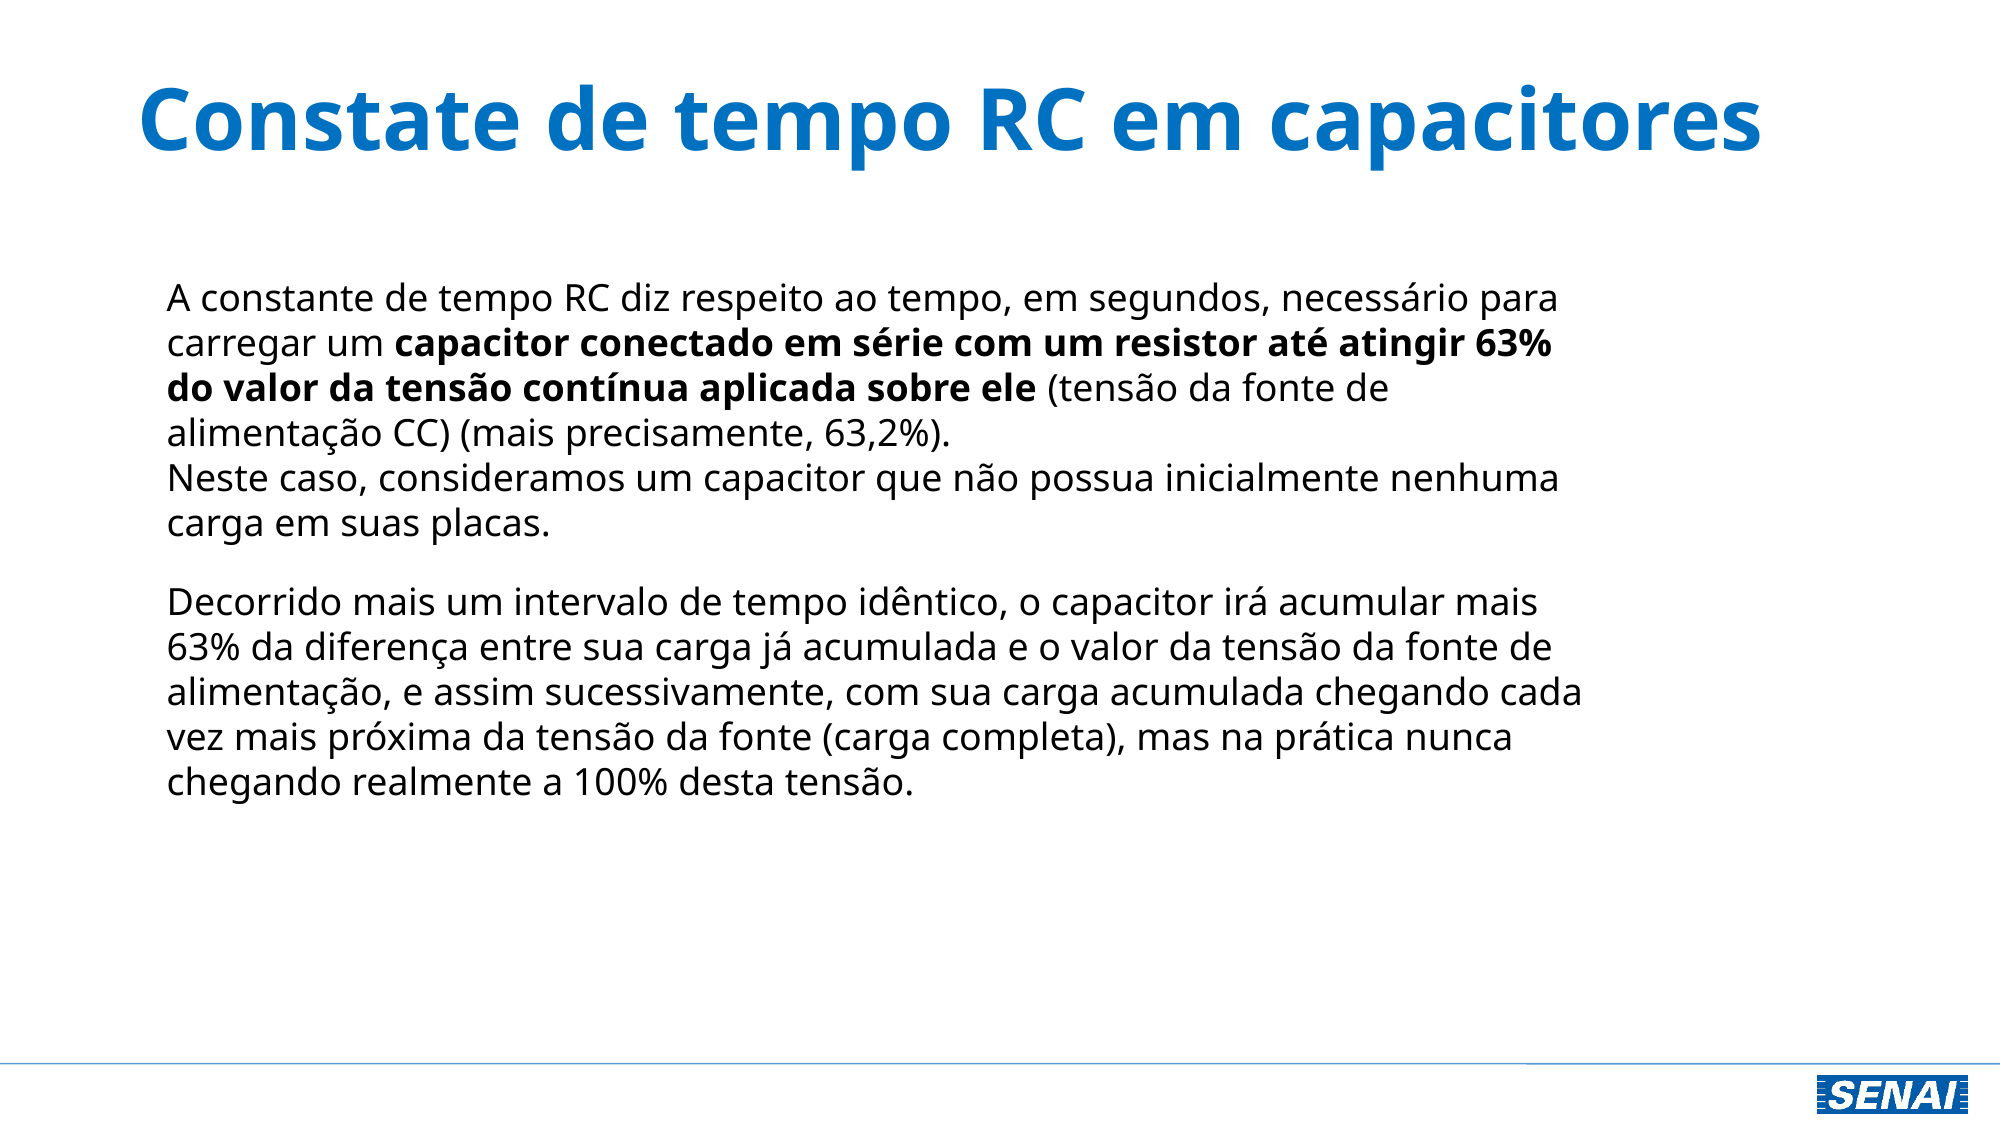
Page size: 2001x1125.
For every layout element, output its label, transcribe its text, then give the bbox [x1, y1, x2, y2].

text_box A constante de tempo RC diz respeito ao tempo, em segundos, necessário para carregar um capacitor conectado em série com um resistor até atingir 63% do valor da tensão contínua aplicada sobre ele (tensão da fonte de alimentação CC) (mais precisamente, 63,2%). Neste caso, consideramos um capacitor que não possua inicialmente nenhuma carga em suas placas. [151, 266, 1613, 552]
picture [1817, 1075, 1968, 1114]
title Constate de tempo RC em capacitores [137, 59, 1831, 177]
text_box Decorrido mais um intervalo de tempo idêntico, o capacitor irá acumular mais 63% da diferença entre sua carga já acumulada e o valor da tensão da fonte de alimentação, e assim sucessivamente, com sua carga acumulada chegando cada vez mais próxima da tensão da fonte (carga completa), mas na prática nunca chegando realmente a 100% desta tensão. [151, 570, 1613, 811]
